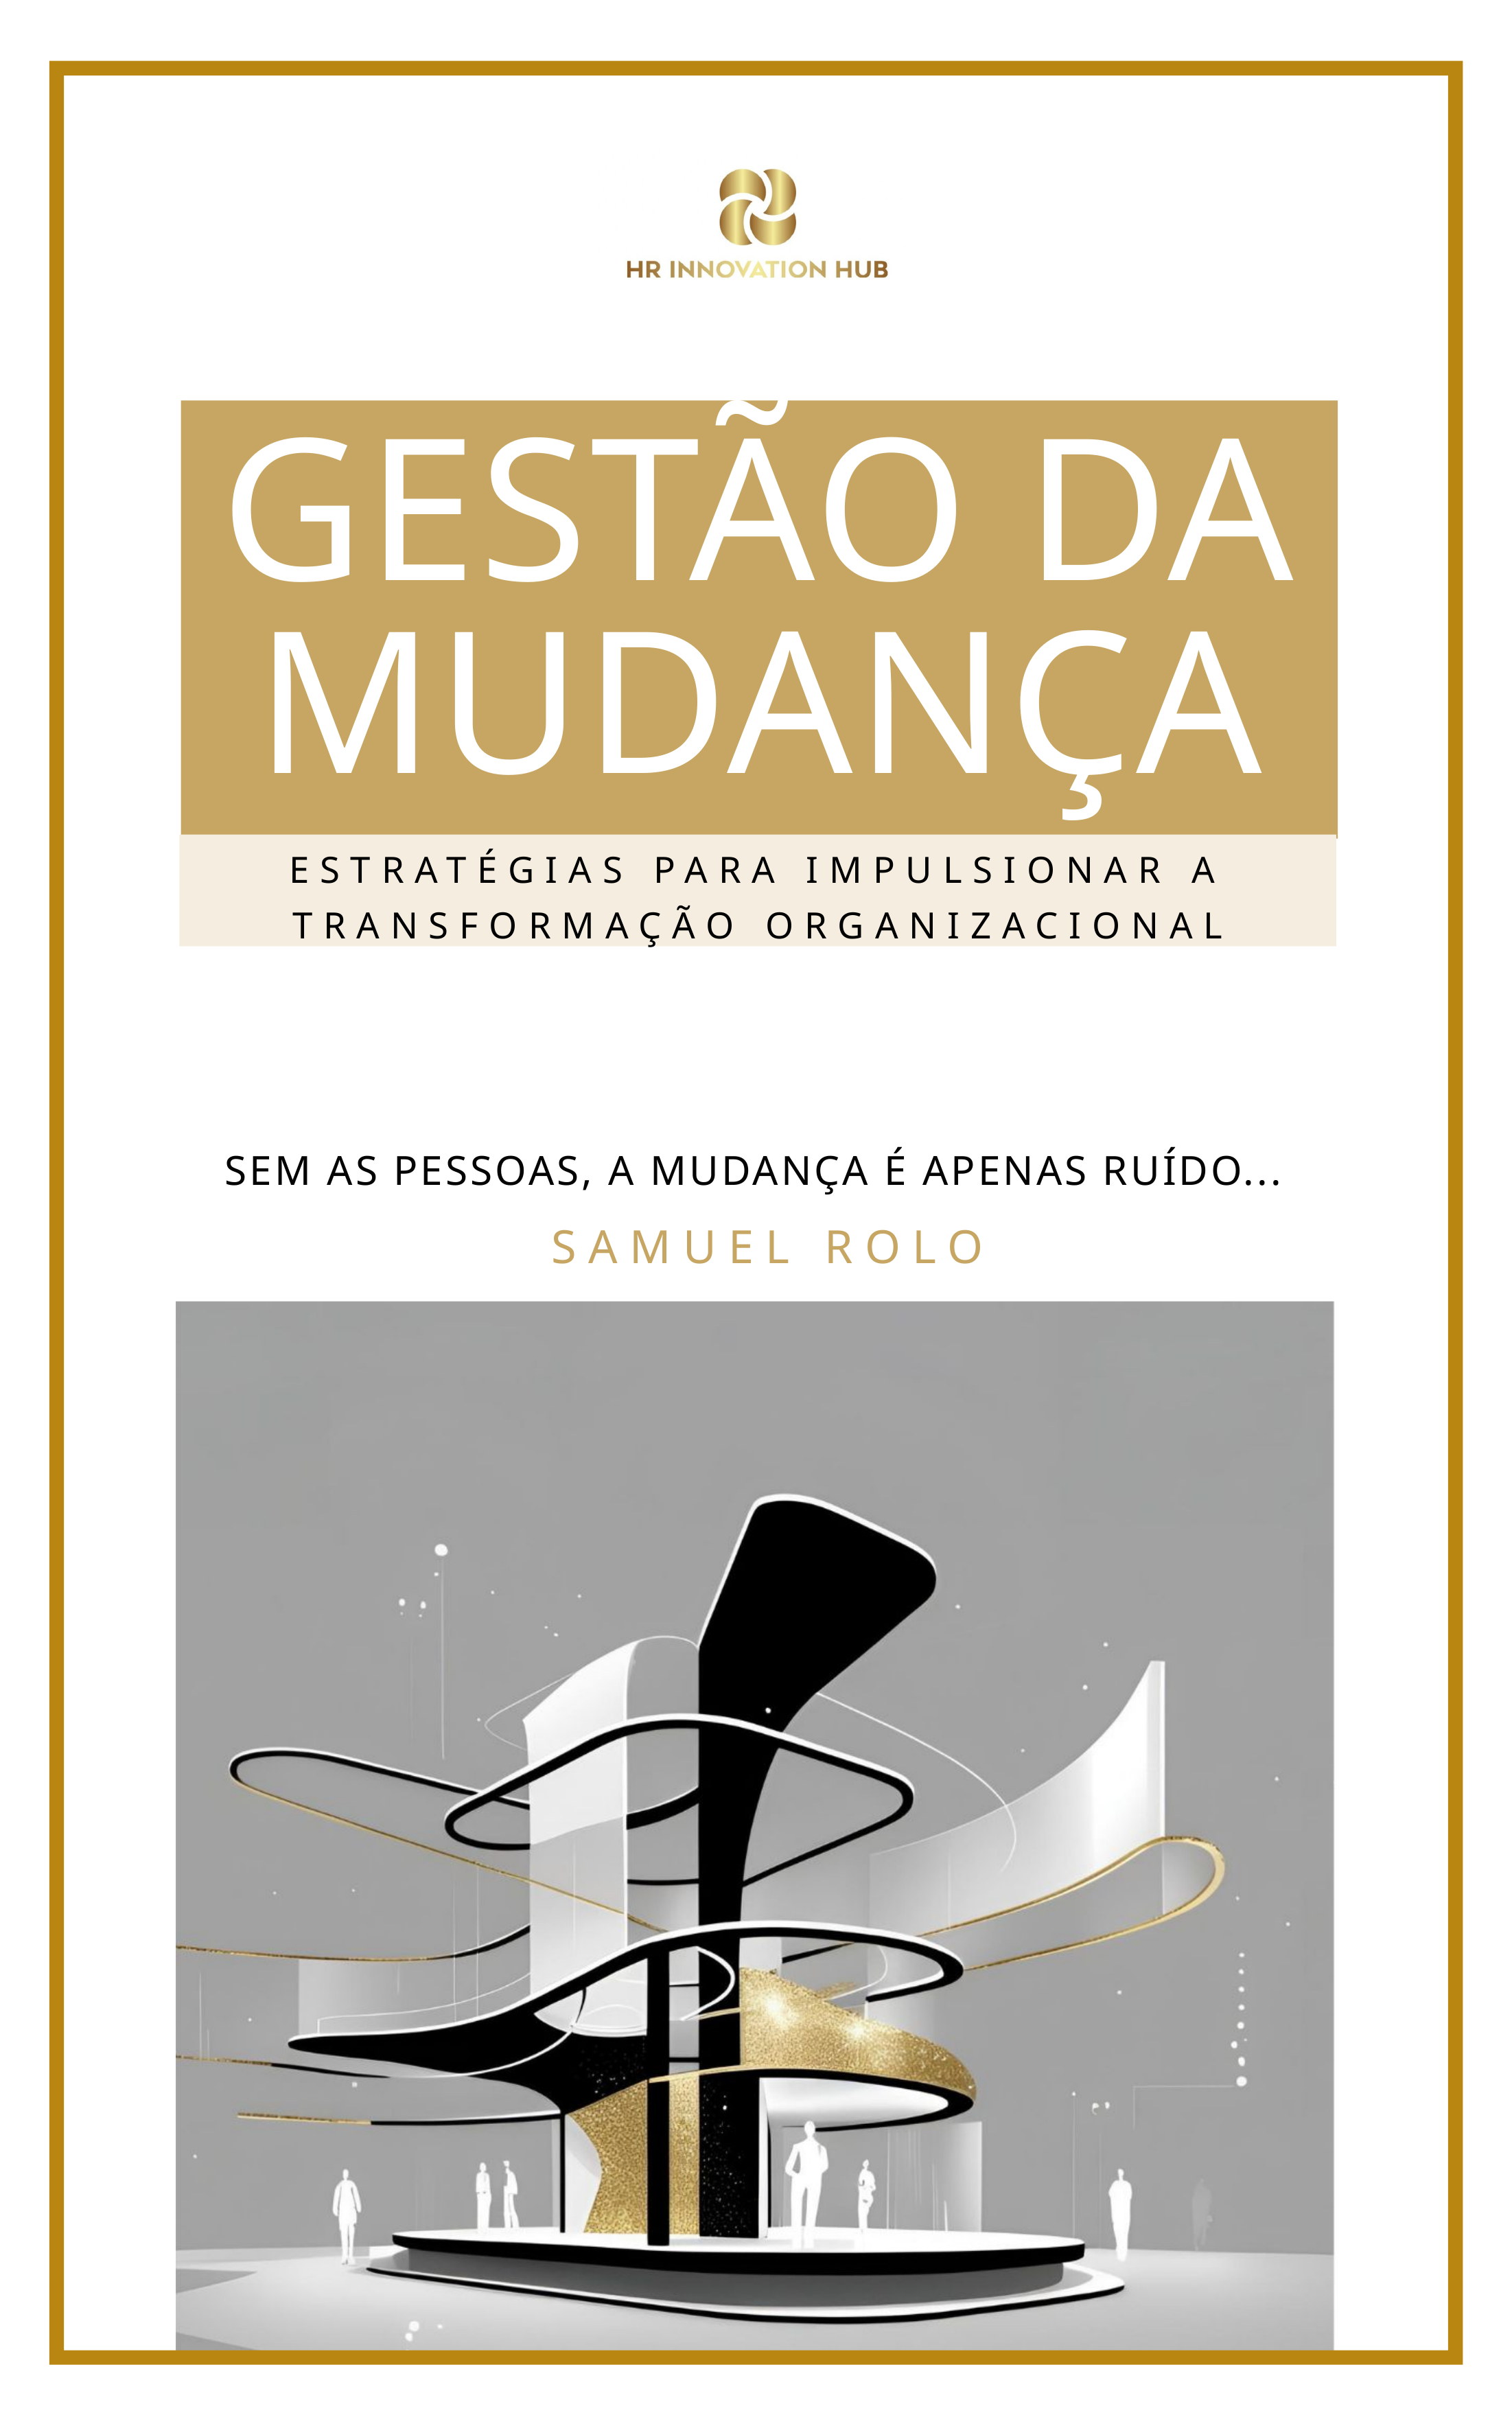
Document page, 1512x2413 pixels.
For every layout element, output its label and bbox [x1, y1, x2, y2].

text_box [49, 60, 1463, 2365]
